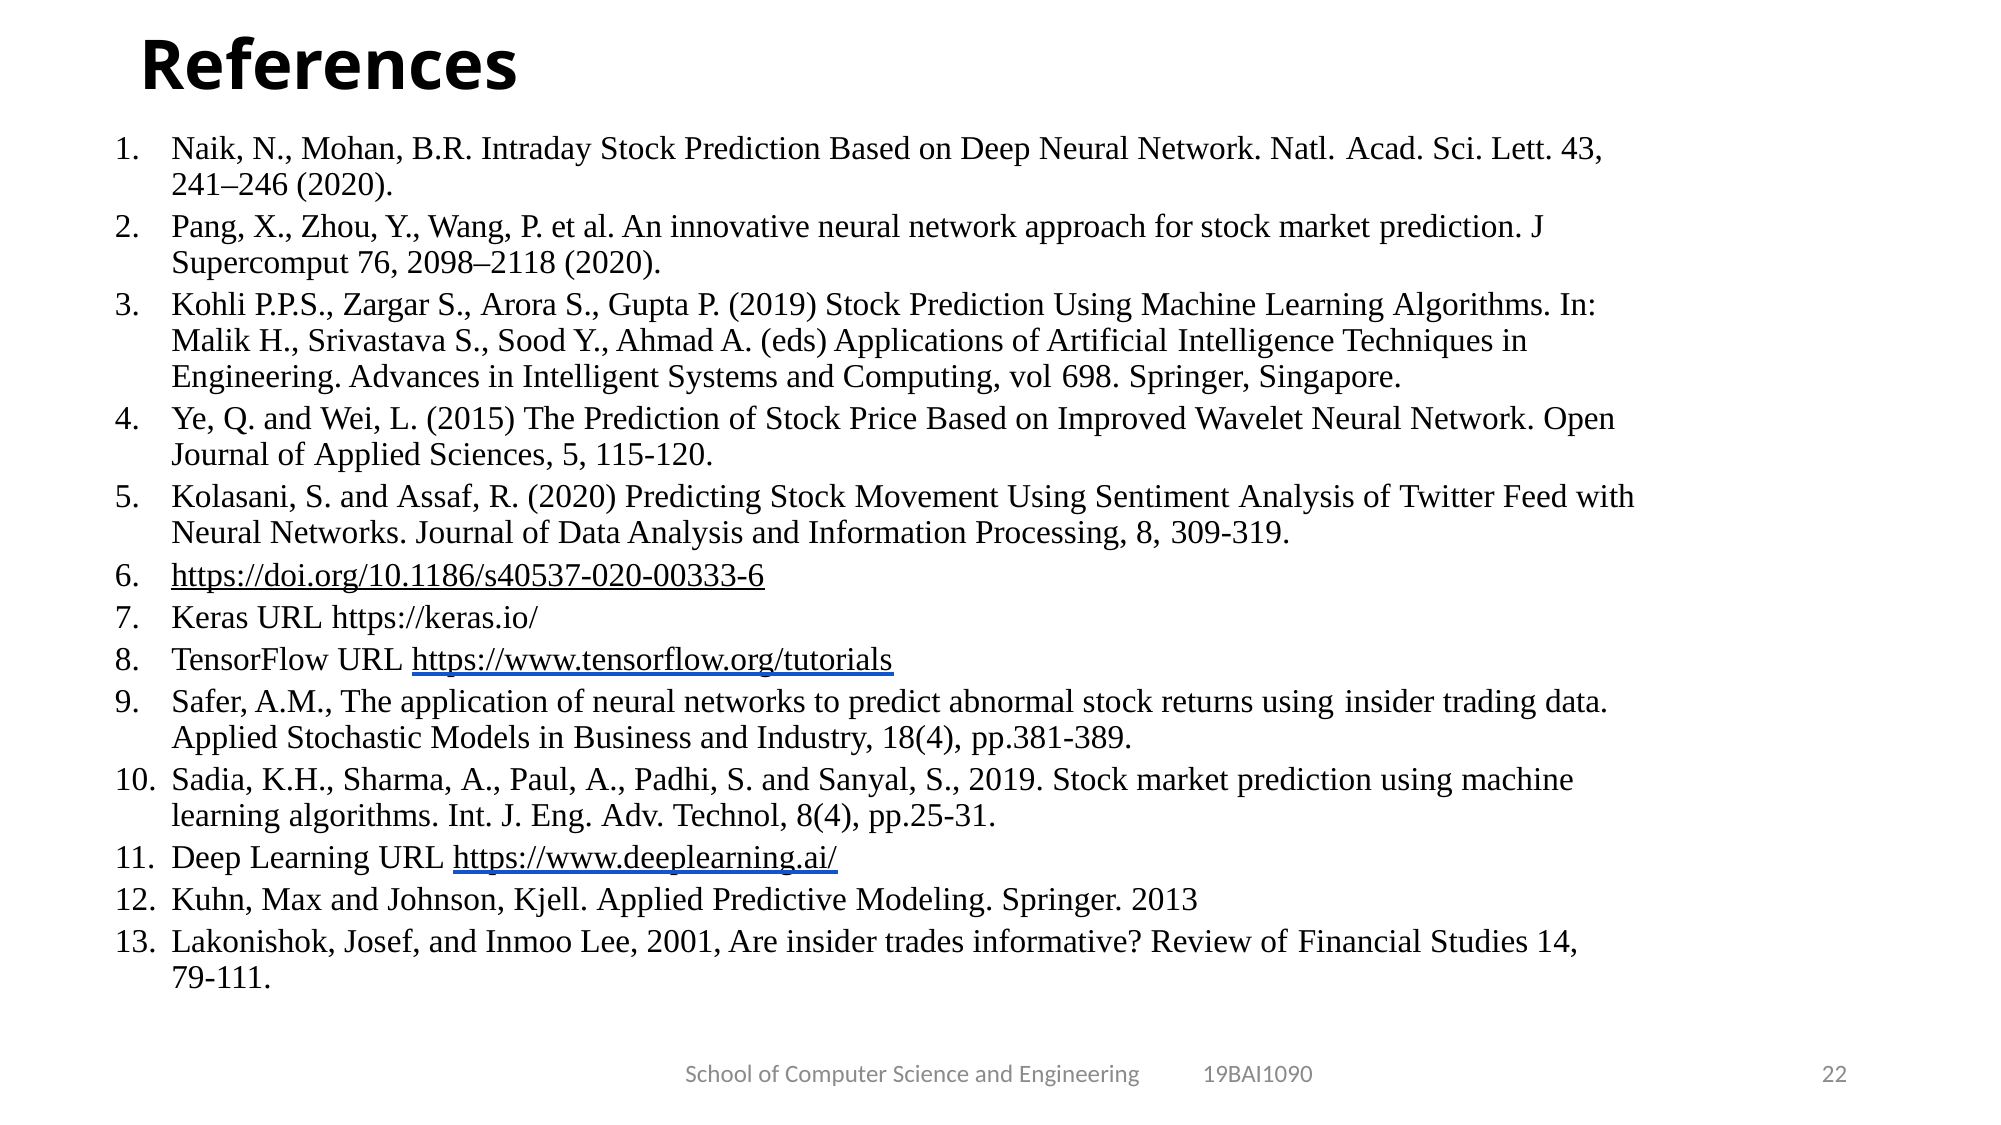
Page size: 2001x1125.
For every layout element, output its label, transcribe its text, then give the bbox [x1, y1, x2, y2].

list Naik, N., Mohan, B.R. Intraday Stock Prediction Based on Deep Neural Network. Natl. Acad. Sci. Lett. 43, 241–246 (2020). Pang, X., Zhou, Y., Wang, P. et al. An innovative neural network approach for stock market prediction. J Supercomput 76, 2098–2118 (2020). Kohli P.P.S., Zargar S., Arora S., Gupta P. (2019) Stock Prediction Using Machine Learning Algorithms. In: Malik H., Srivastava S., Sood Y., Ahmad A. (eds) Applications of Artificial Intelligence Techniques in Engineering. Advances in Intelligent Systems and Computing, vol 698. Springer, Singapore. Ye, Q. and Wei, L. (2015) The Prediction of Stock Price Based on Improved Wavelet Neural Network. Open Journal of Applied Sciences, 5, 115-120. Kolasani, S. and Assaf, R. (2020) Predicting Stock Movement Using Sentiment Analysis of Twitter Feed with Neural Networks. Journal of Data Analysis and Information Processing, 8, 309-319. https://doi.org/10.1186/s40537-020-00333-6 Keras URL https://keras.io/ TensorFlow URL https://www.tensorflow.org/tutorials Safer, A.M., The application of neural networks to predict abnormal stock returns using insider trading data. Applied Stochastic Models in Business and Industry, 18(4), pp.381-389. Sadia, K.H., Sharma, A., Paul, A., Padhi, S. and Sanyal, S., 2019. Stock market prediction using machine learning algorithms. Int. J. Eng. Adv. Technol, 8(4), pp.25-31. Deep Learning URL https://www.deeplearning.ai/ Kuhn, Max and Johnson, Kjell. Applied Predictive Modeling. Springer. 2013 Lakonishok, Josef, and Inmoo Lee, 2001, Are insider trades informative? Review of Financial Studies 14, 79-111. [99, 123, 1825, 838]
slide_number 22 [1412, 1042, 1863, 1103]
footer School of Computer Science and Engineering 19BAI1090 [662, 1042, 1338, 1103]
title References [124, 22, 1850, 112]
